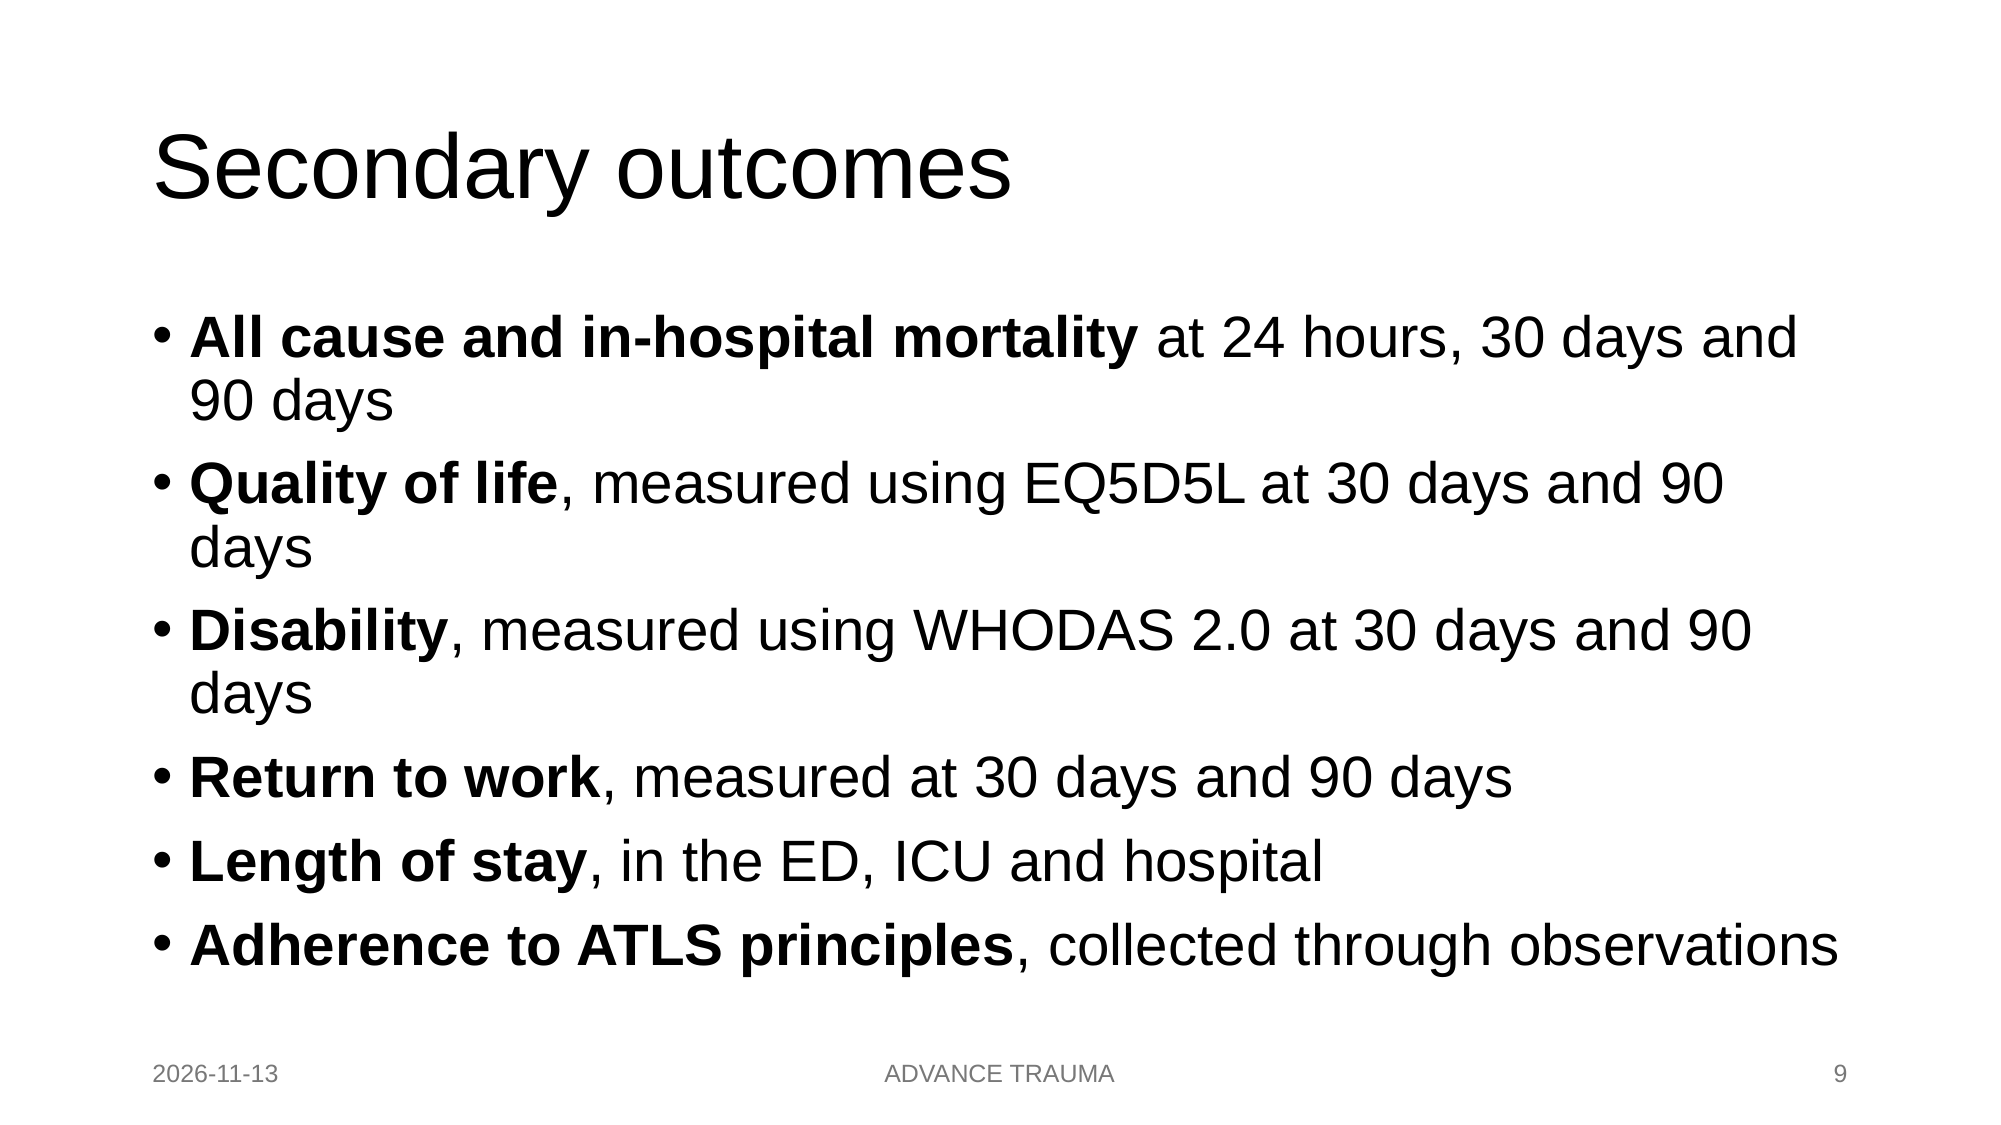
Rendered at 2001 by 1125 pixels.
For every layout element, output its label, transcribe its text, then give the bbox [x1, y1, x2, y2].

title Secondary outcomes [137, 59, 1863, 278]
list All cause and in-hospital mortality at 24 hours, 30 days and 90 days Quality of life, measured using EQ5D5L at 30 days and 90 days Disability, measured using WHODAS 2.0 at 30 days and 90 days Return to work, measured at 30 days and 90 days Length of stay, in the ED, ICU and hospital Adherence to ATLS principles, collected through observations [137, 299, 1863, 1014]
footer ADVANCE TRAUMA [662, 1042, 1338, 1103]
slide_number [137, 1042, 588, 1103]
slide_number 9 [1412, 1042, 1863, 1103]
